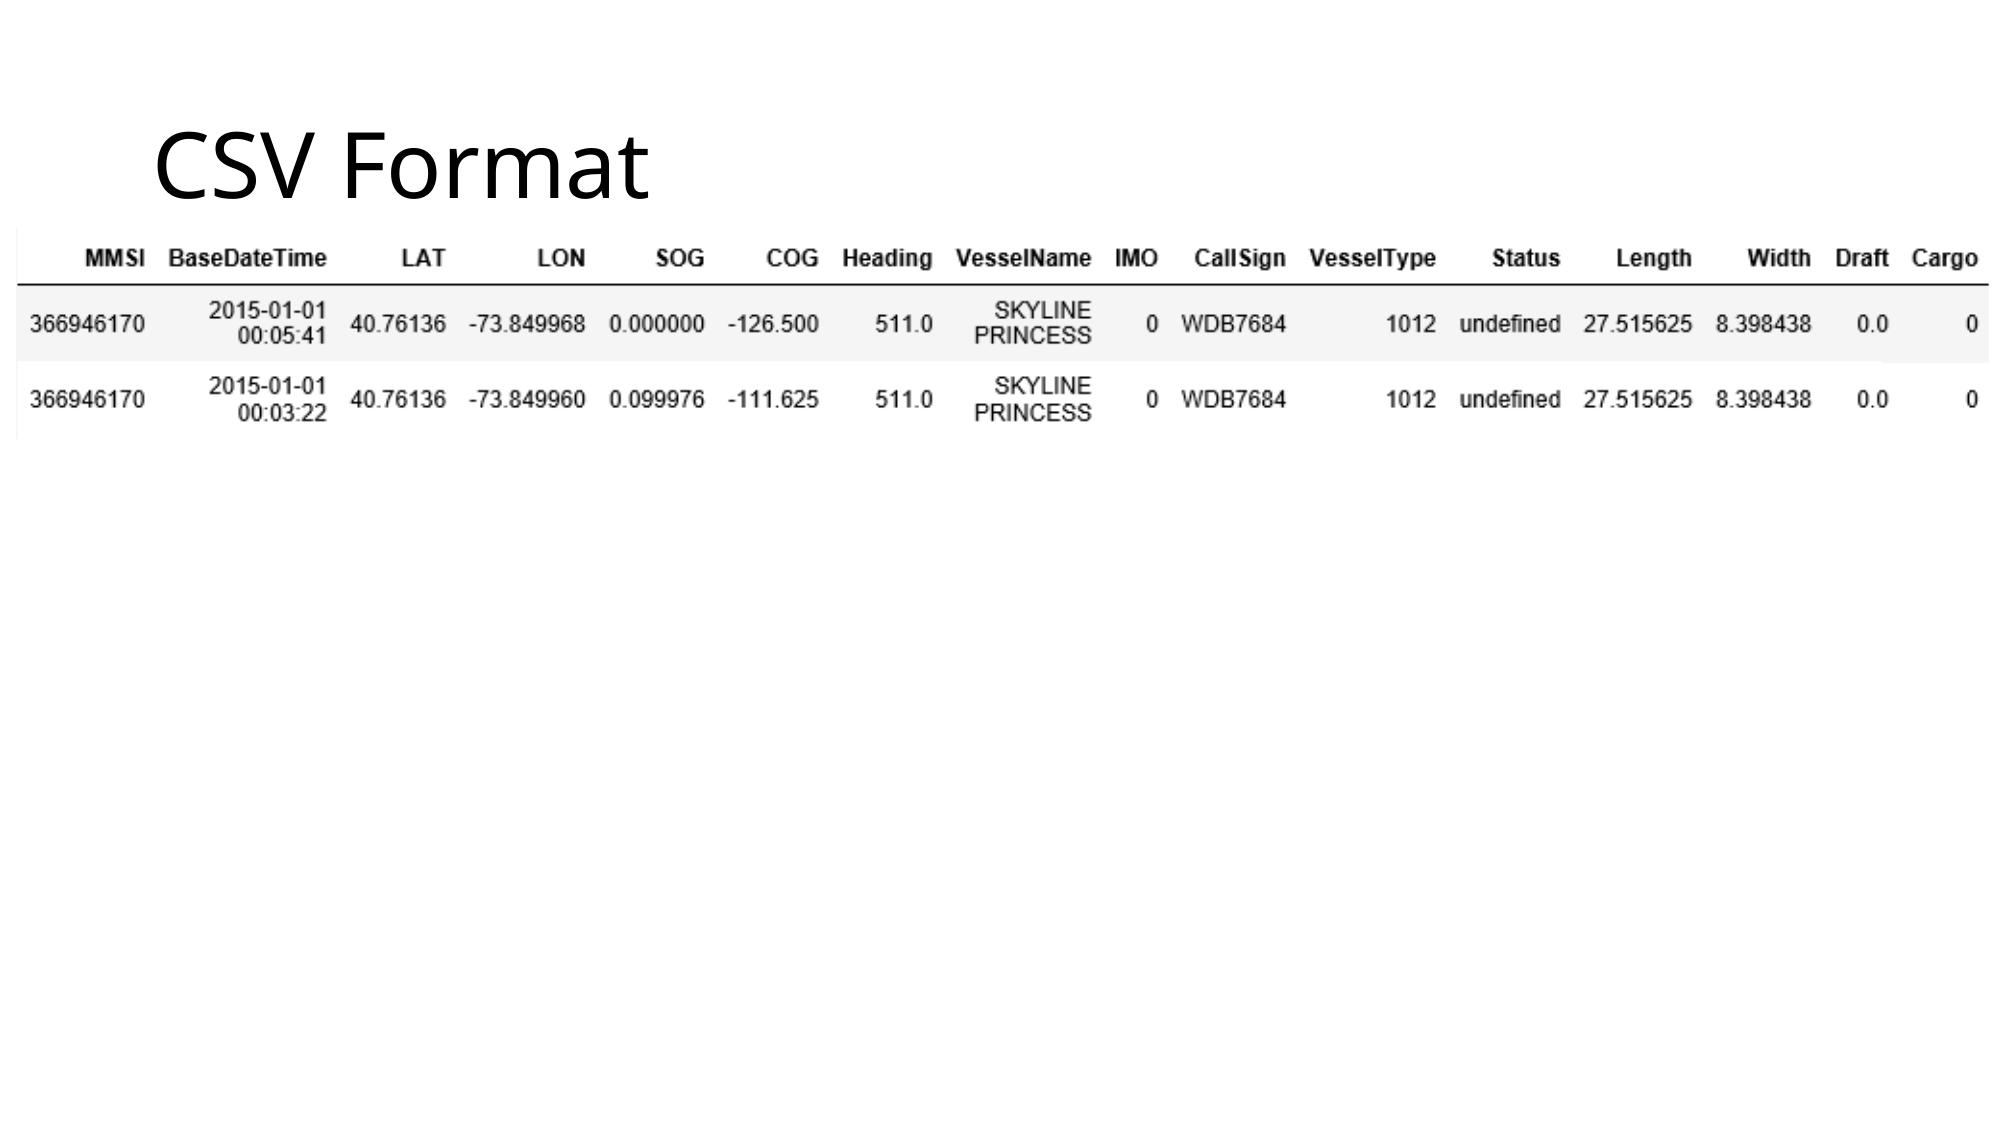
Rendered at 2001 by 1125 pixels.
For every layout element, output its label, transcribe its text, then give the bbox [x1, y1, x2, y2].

title CSV Format [137, 59, 1863, 228]
picture [16, 228, 1993, 439]
